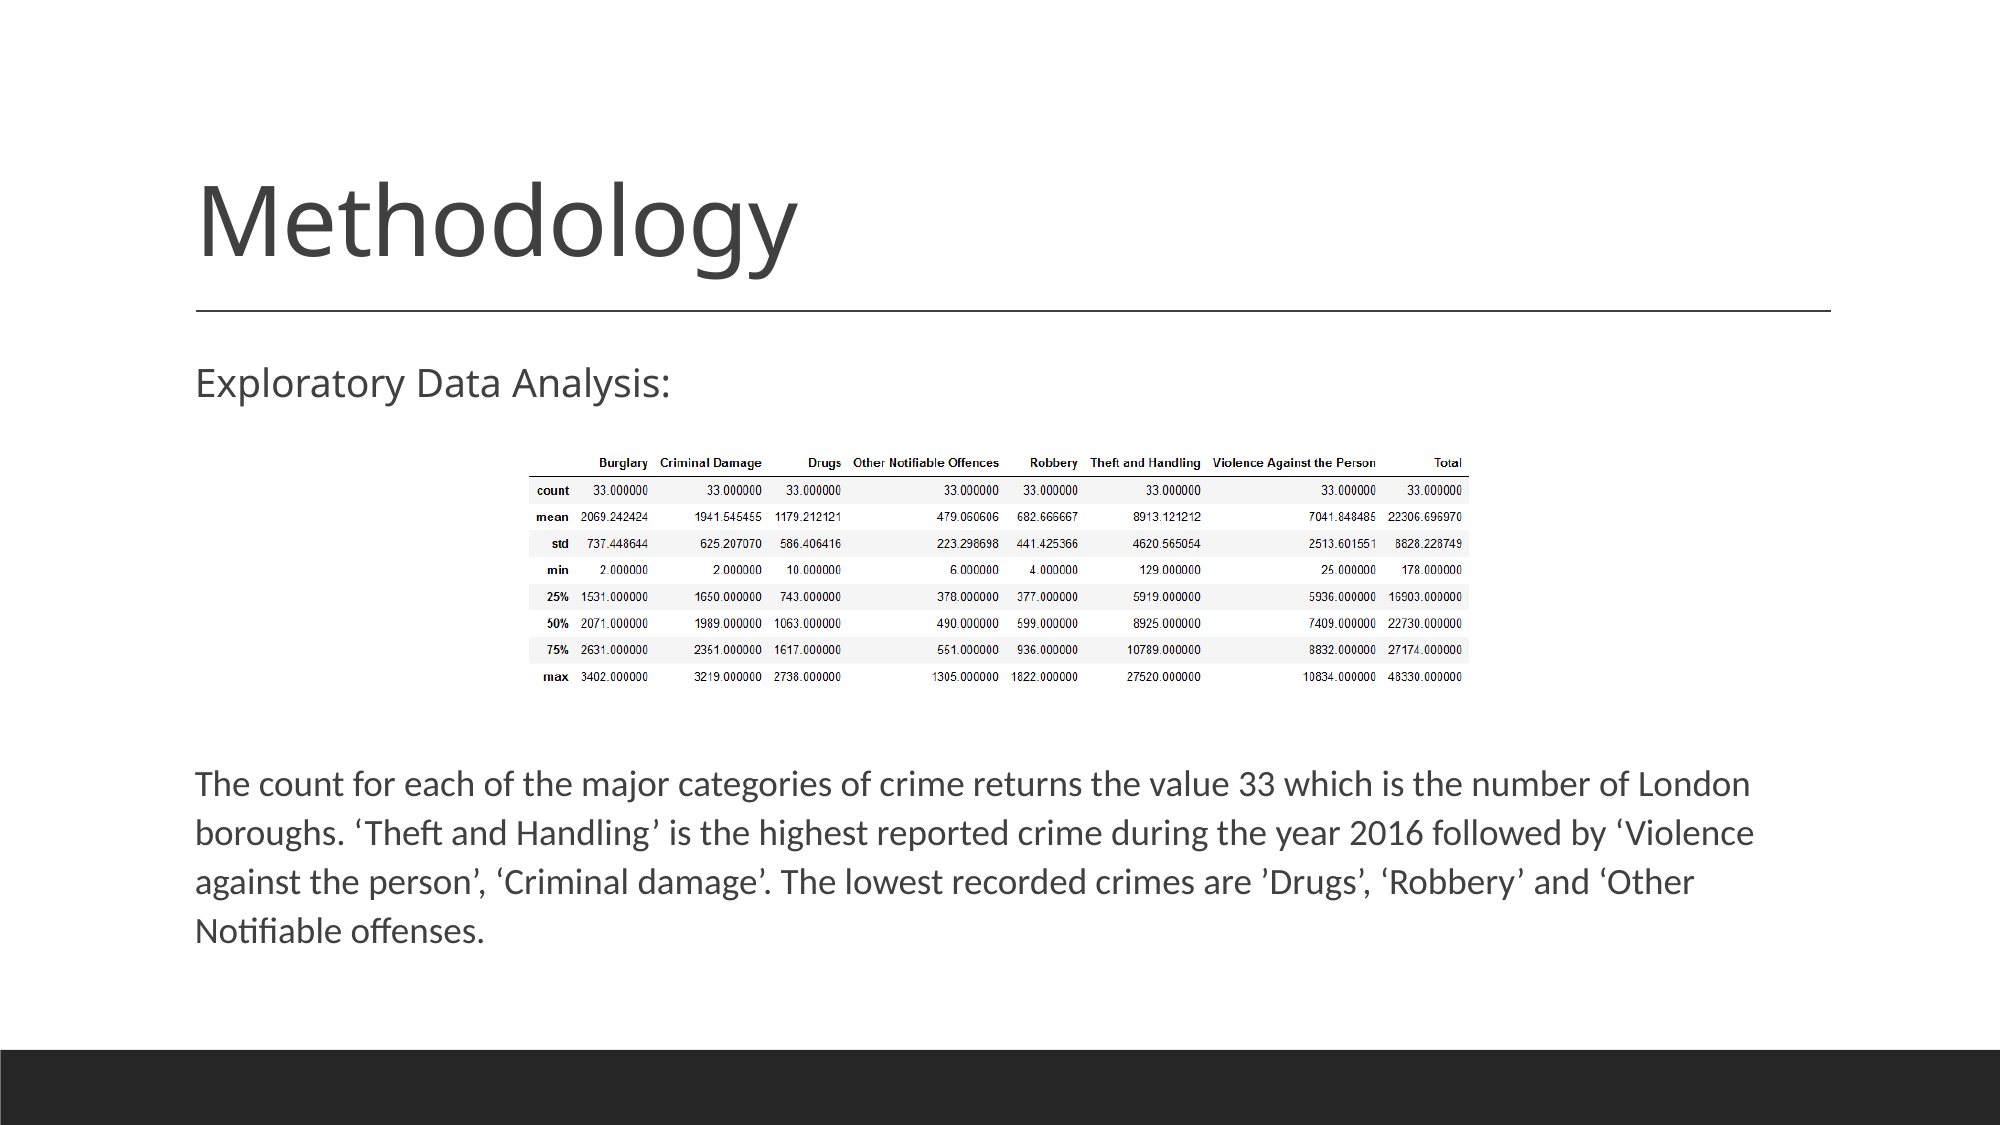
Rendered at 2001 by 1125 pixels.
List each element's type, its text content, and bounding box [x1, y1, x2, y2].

list Exploratory Data Analysis: The count for each of the major categories of crime returns the value 33 which is the number of London boroughs. ‘Theft and Handling’ is the highest reported crime during the year 2016 followed by ‘Violence against the person’, ‘Criminal damage’. The lowest recorded crimes are ’Drugs’, ‘Robbery’ and ‘Other Notifiable offenses. [180, 345, 1830, 963]
picture [529, 439, 1471, 686]
title Methodology [180, 47, 1830, 285]
